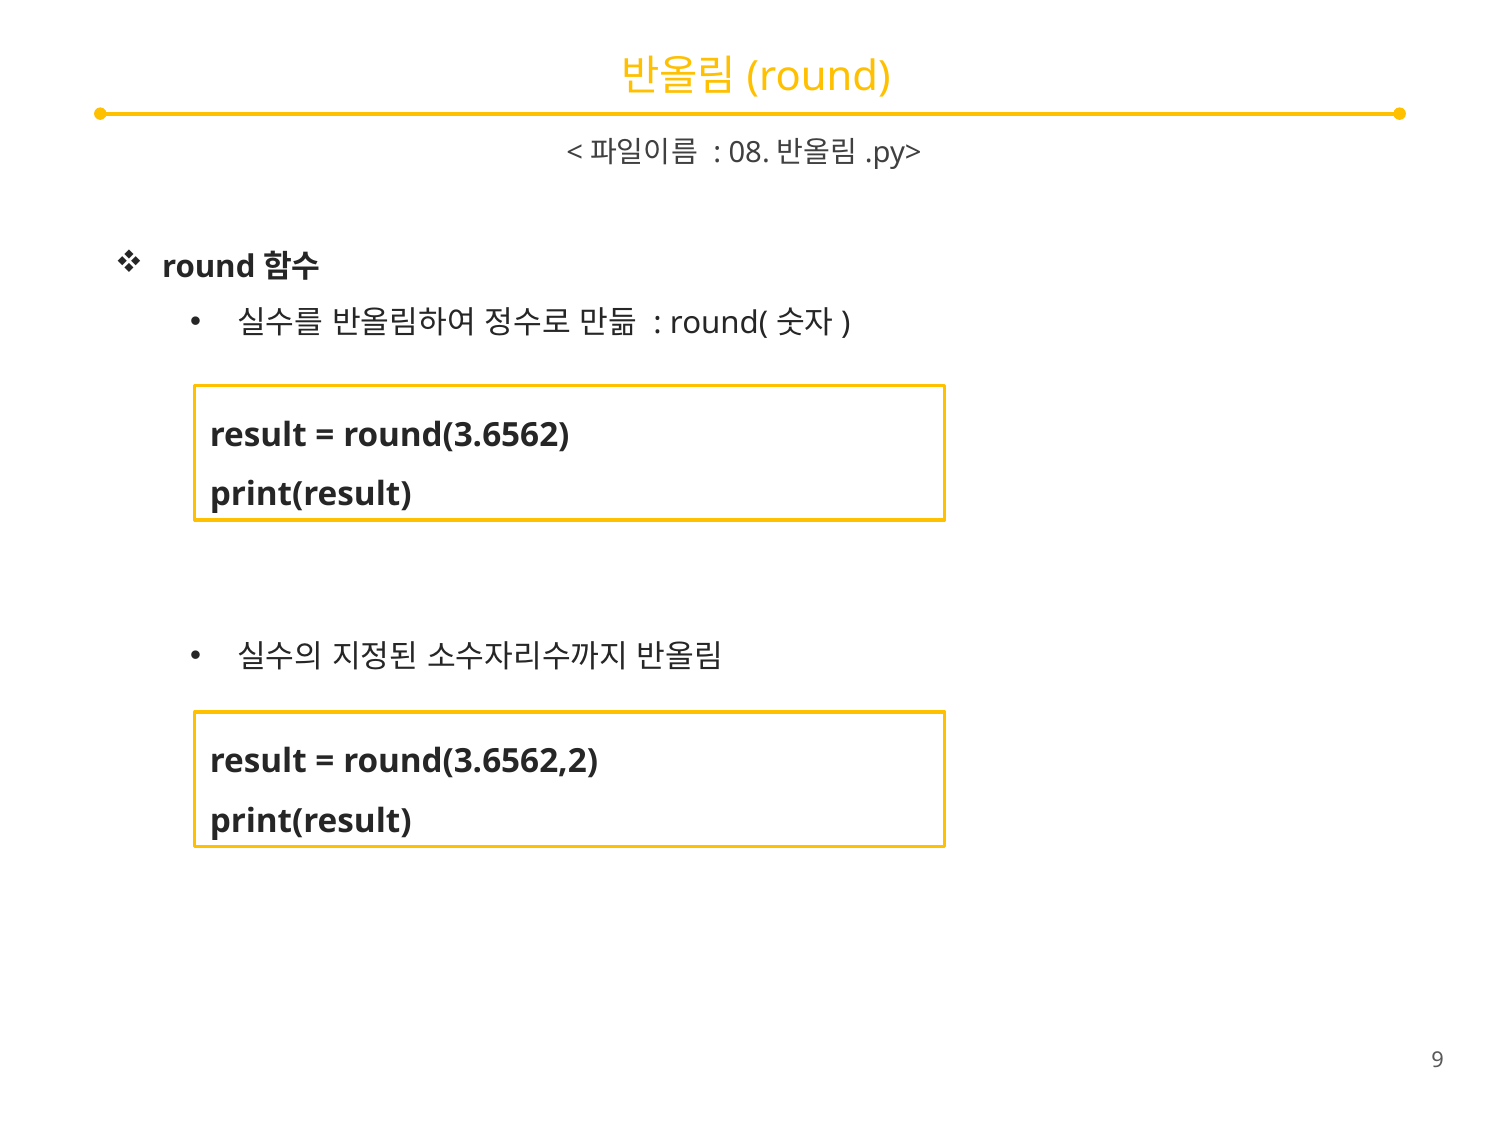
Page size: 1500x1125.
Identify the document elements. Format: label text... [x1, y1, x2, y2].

text_box <파일이름 : 08.반올림.py> [100, 125, 1388, 176]
text_box result = round(3.6562) print(result) [194, 385, 945, 520]
title 반올림(round) [123, 45, 1388, 102]
text_box round함수 실수를 반올림하여 정수로 만듦 : round(숫자) [100, 219, 1388, 348]
text_box result = round(3.6562,2) print(result) [194, 712, 945, 847]
text_box 실수의 지정된 소수자리수까지 반올림 [100, 609, 1388, 681]
